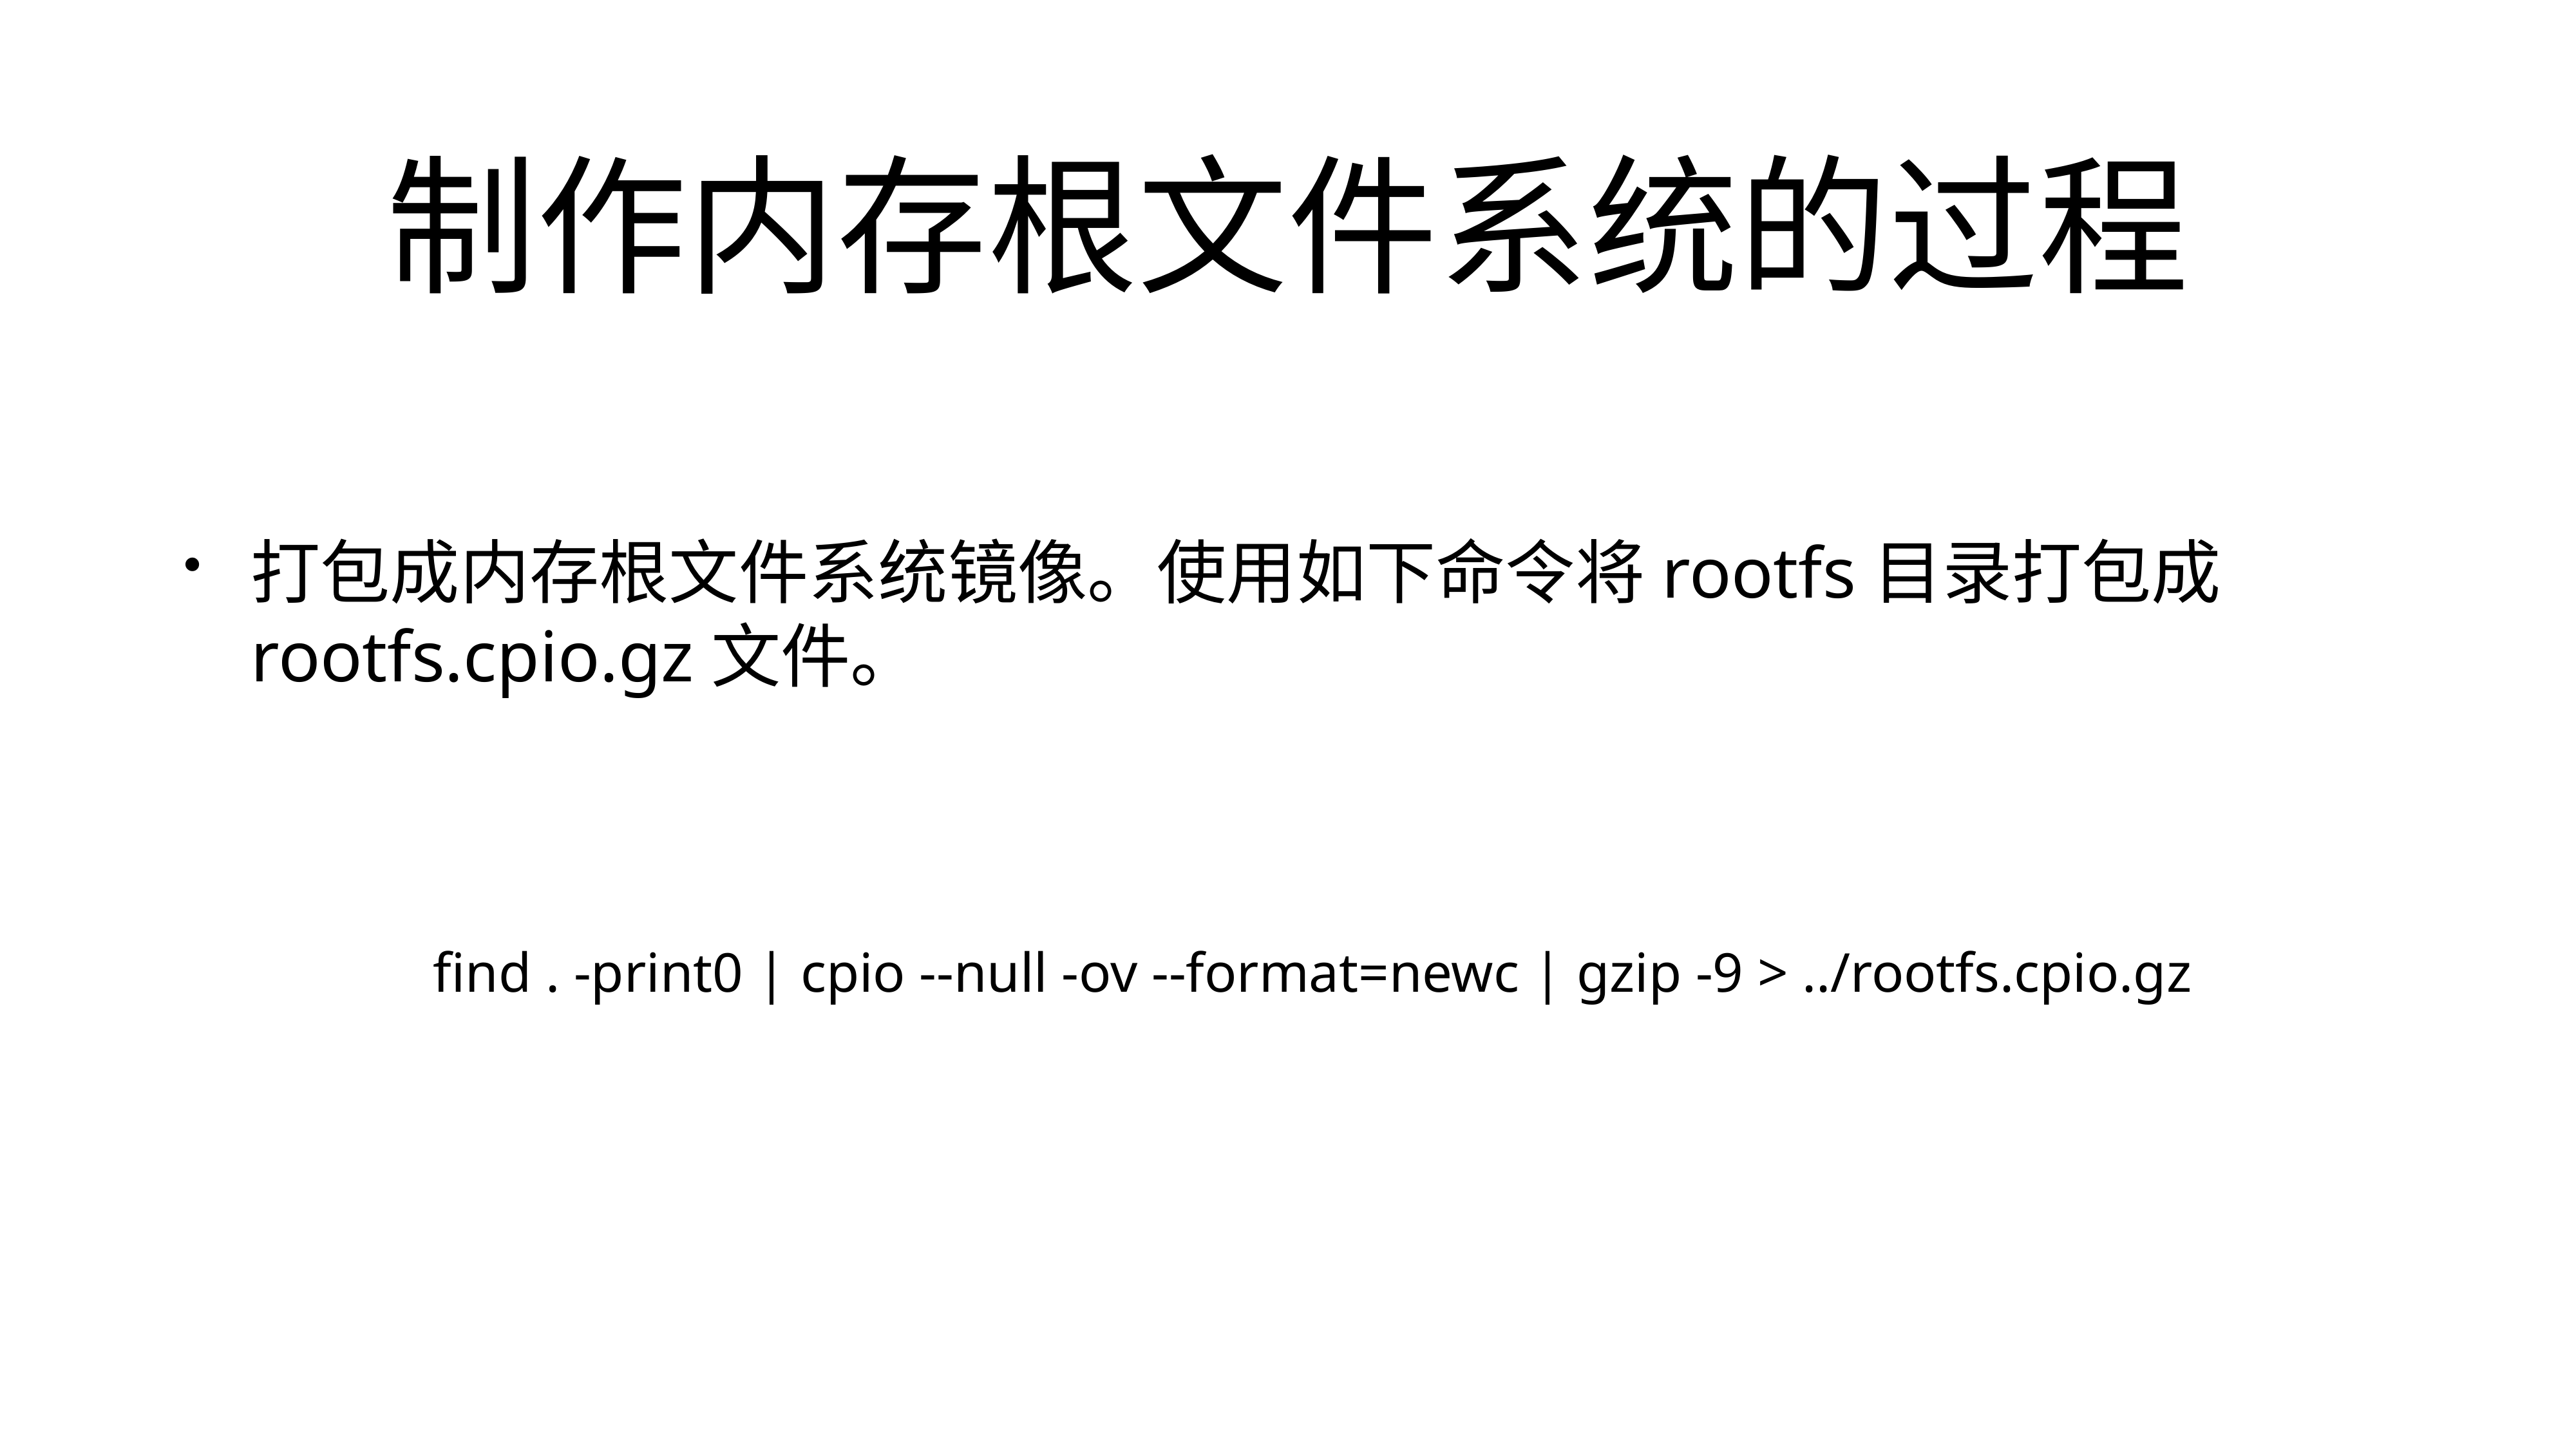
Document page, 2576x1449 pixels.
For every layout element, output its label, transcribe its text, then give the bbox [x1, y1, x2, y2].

list 打包成内存根文件系统镜像。使用如下命令将rootfs目录打包成rootfs.cpio.gz文件。 [178, 341, 2398, 883]
text_box find . -print0 | cpio --null -ov --format=newc | gzip -9 > ../rootfs.cpio.gz [428, 868, 2199, 1009]
title 制作内存根文件系统的过程 [178, 100, 2398, 341]
